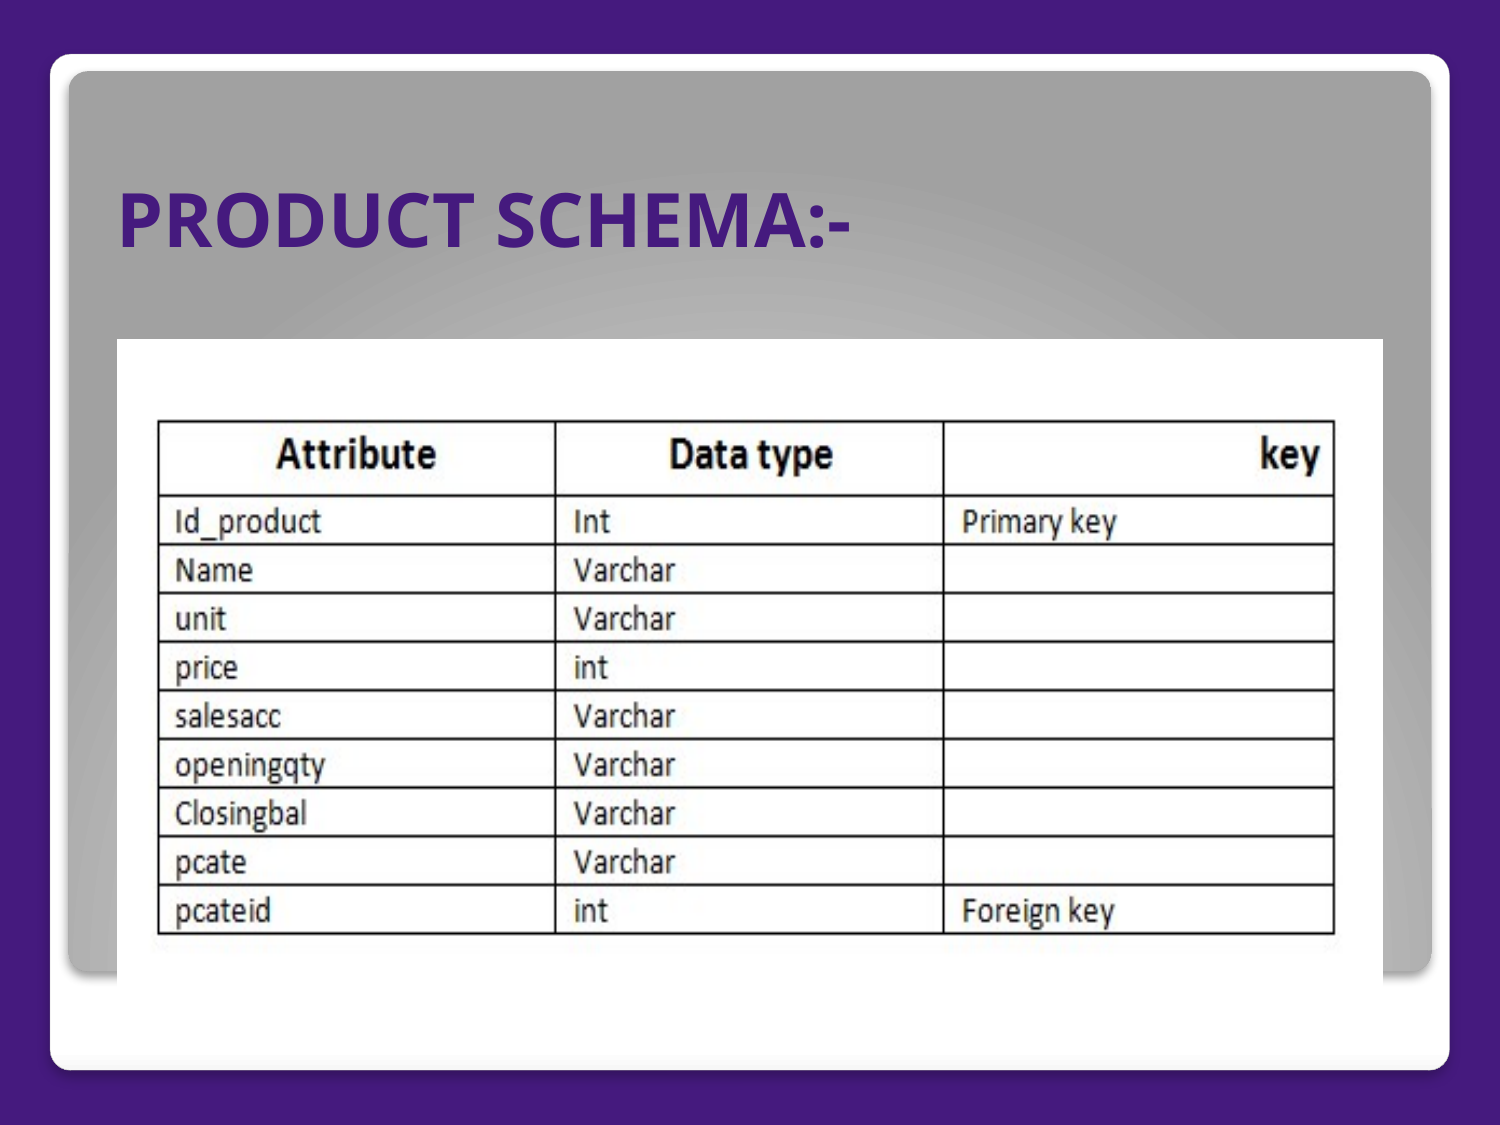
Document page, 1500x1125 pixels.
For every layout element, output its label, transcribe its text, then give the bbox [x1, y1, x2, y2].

title PRODUCT SCHEMA:- [82, 93, 1425, 270]
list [116, 339, 1383, 997]
